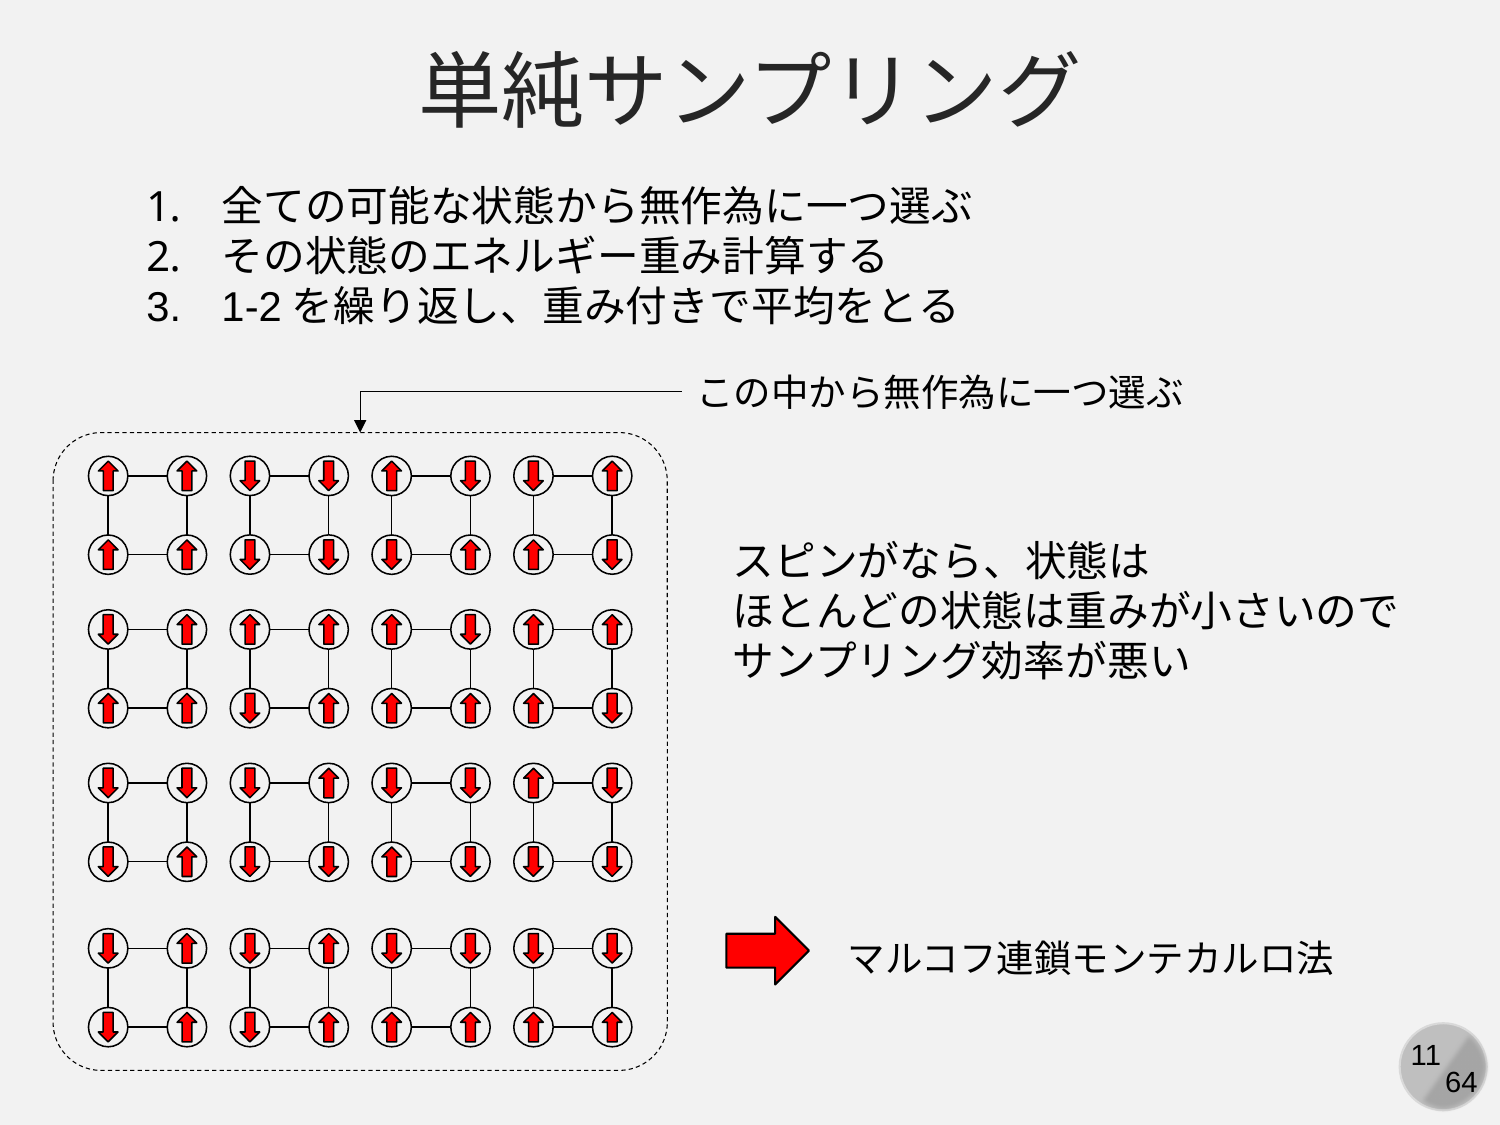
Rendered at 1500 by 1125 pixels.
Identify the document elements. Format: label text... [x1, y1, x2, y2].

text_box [360, 391, 680, 433]
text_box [371, 763, 491, 882]
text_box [371, 609, 491, 728]
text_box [513, 763, 632, 882]
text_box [230, 609, 349, 728]
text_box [513, 928, 632, 1047]
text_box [230, 763, 349, 882]
text_box マルコフ連鎖モンテカルロ法 [832, 927, 1350, 987]
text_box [371, 456, 491, 575]
text_box この中から無作為に一つ選ぶ [681, 361, 1199, 422]
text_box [371, 928, 491, 1047]
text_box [230, 456, 349, 575]
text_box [88, 928, 207, 1047]
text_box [230, 928, 349, 1047]
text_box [88, 609, 207, 728]
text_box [513, 456, 632, 575]
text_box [88, 456, 207, 575]
text_box [725, 915, 810, 986]
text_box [88, 763, 207, 882]
text_box [52, 431, 669, 1072]
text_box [513, 609, 632, 728]
list 単純サンプリング [0, 31, 1500, 155]
